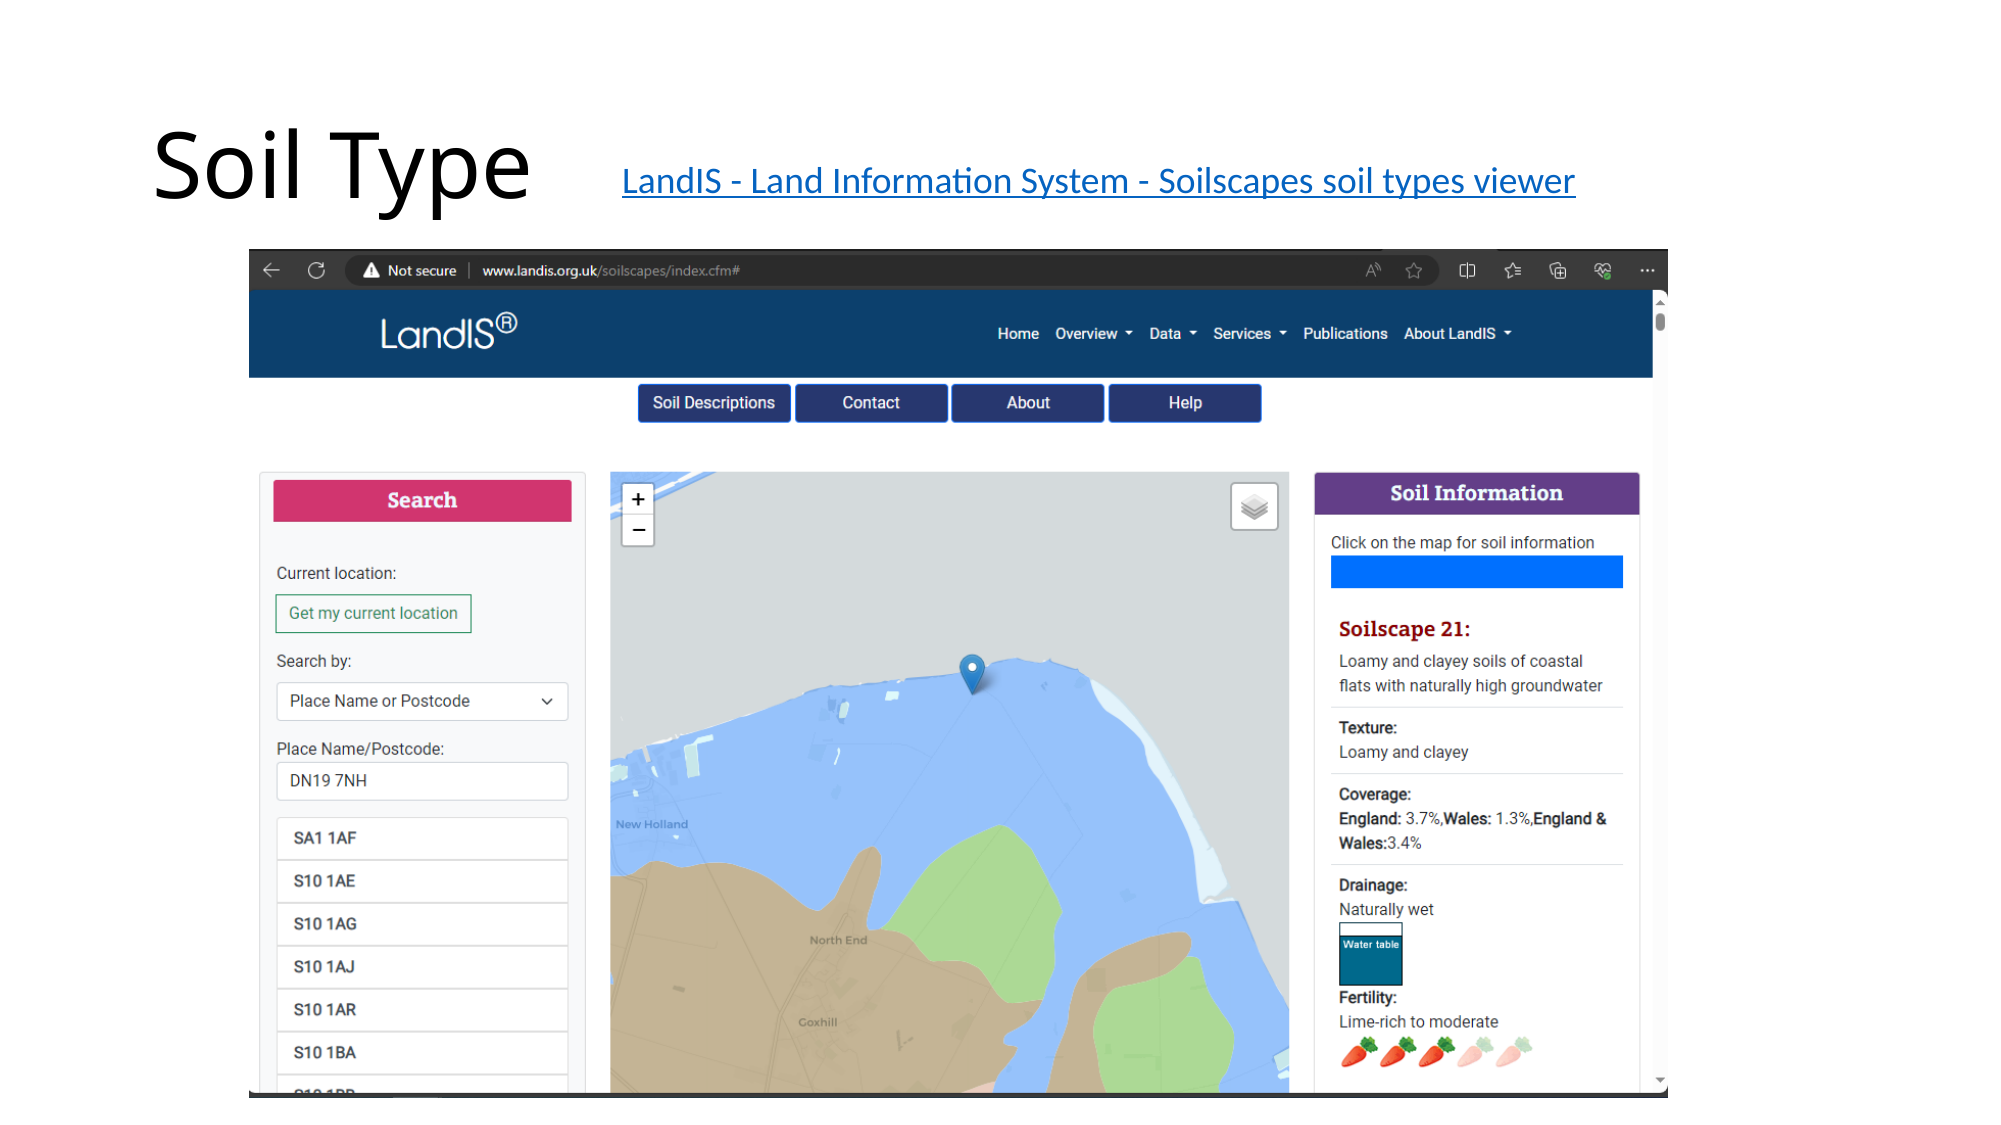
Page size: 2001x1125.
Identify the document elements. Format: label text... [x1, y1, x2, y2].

text_box LandIS - Land Information System - Soilscapes soil types viewer [607, 148, 1629, 209]
picture [249, 249, 1668, 1098]
title Soil Type [137, 59, 1863, 278]
